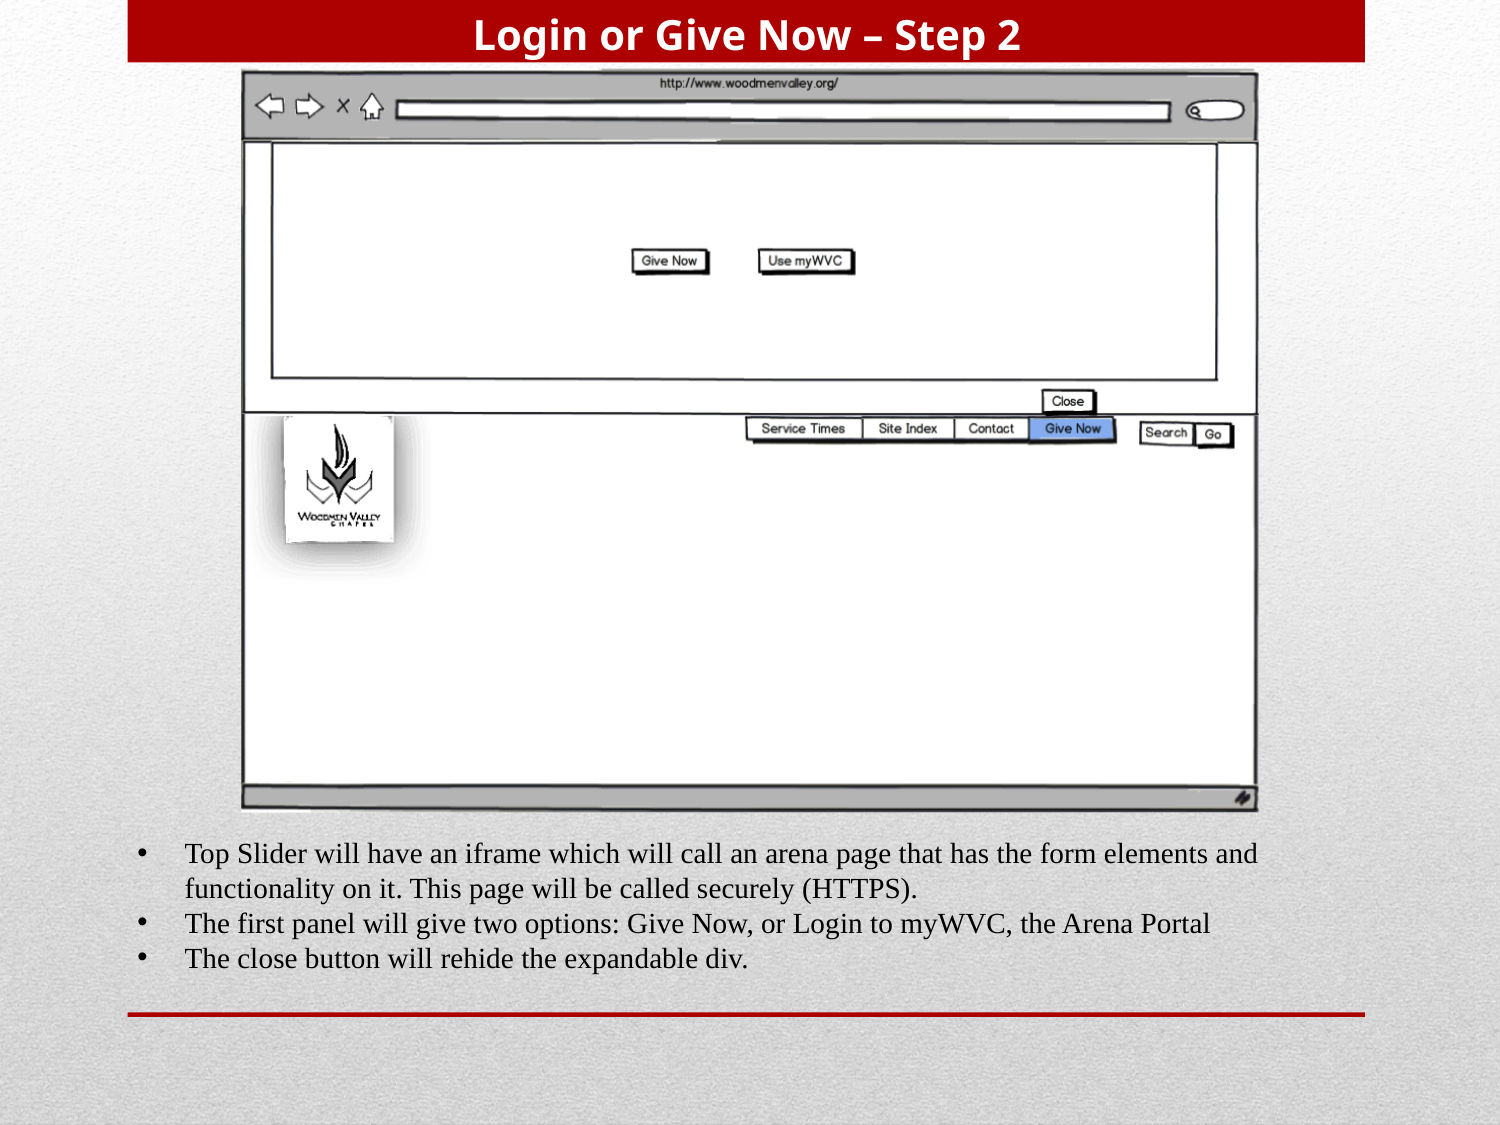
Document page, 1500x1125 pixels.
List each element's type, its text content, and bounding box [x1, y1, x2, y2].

text_box Top Slider will have an iframe which will call an arena page that has the form elements and functionality on it. This page will be called securely (HTTPS). The first panel will give two options: Give Now, or Login to myWVC, the Arena Portal The close button will rehide the expandable div. [122, 827, 1358, 982]
picture [234, 42, 1266, 840]
text_box Login or Give Now – Step 2 [125, 1, 1369, 66]
